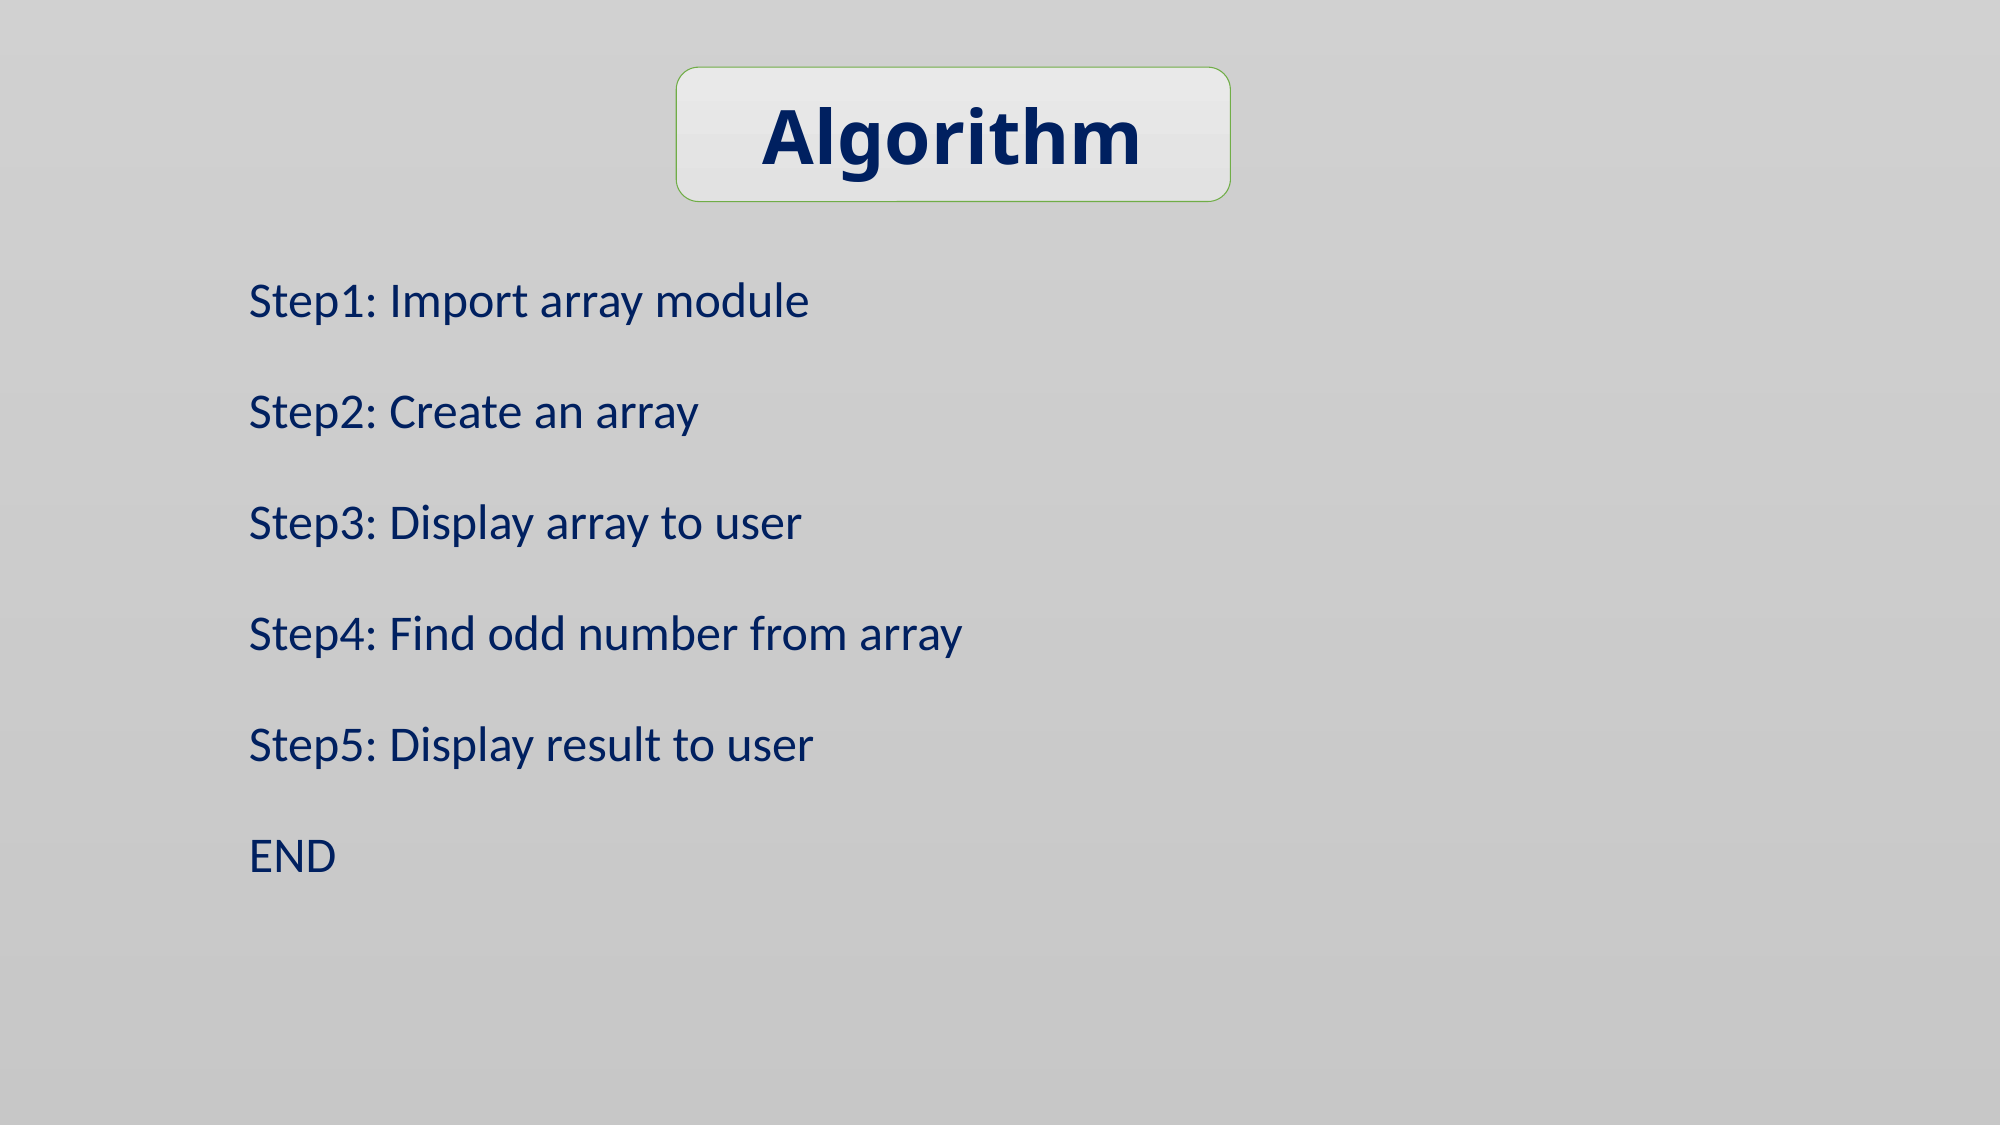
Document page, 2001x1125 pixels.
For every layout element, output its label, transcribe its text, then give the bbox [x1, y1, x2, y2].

subtitle Step1: Import array module Step2: Create an array Step3: Display array to user Step4: Find odd number from array Step5: Display result to user END [233, 230, 1734, 954]
text_box Algorithm [675, 66, 1231, 203]
